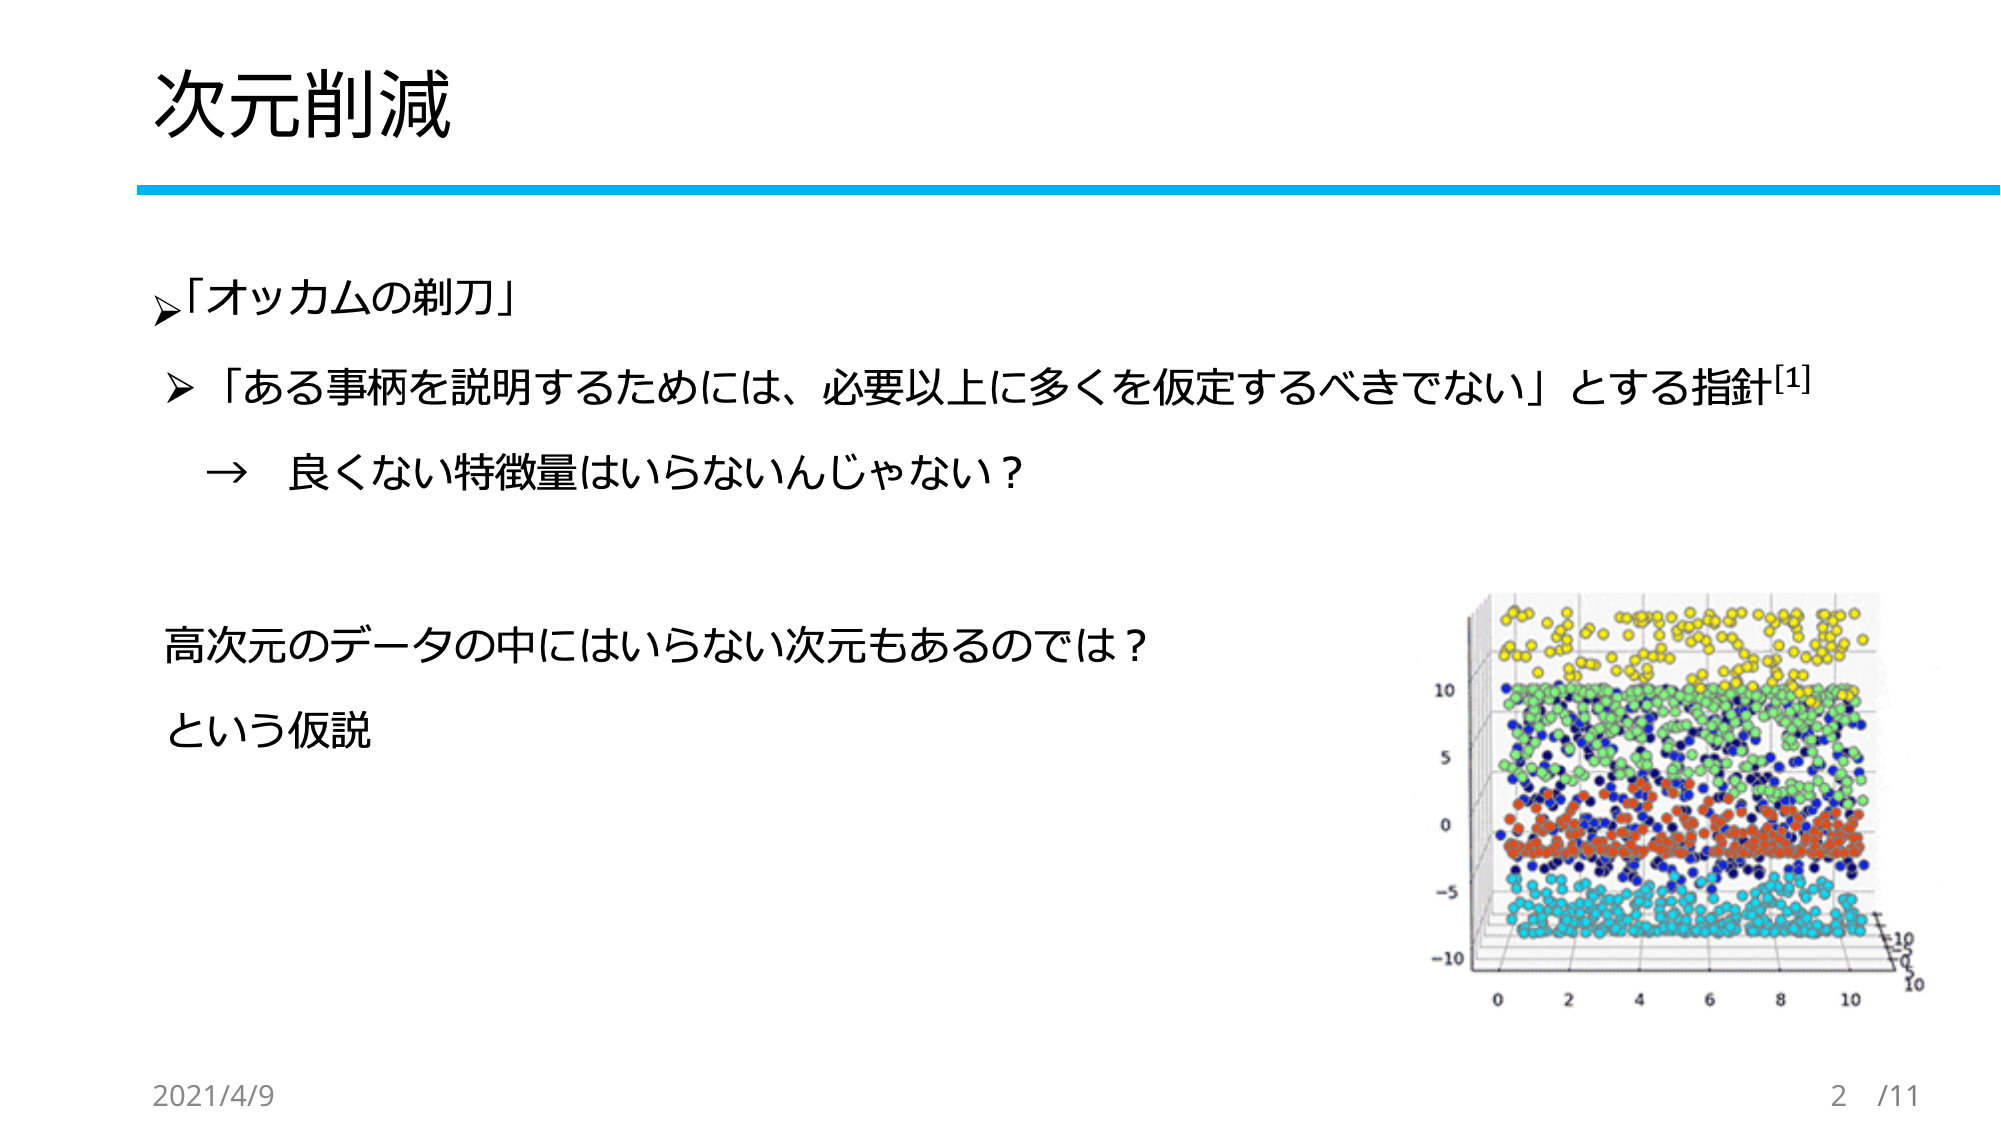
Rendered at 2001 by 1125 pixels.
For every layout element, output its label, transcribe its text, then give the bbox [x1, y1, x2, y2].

title 次元削減 [137, 0, 1863, 218]
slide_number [137, 1065, 588, 1125]
list [137, 259, 1863, 1014]
slide_number 2 [1412, 1065, 1863, 1125]
picture [1412, 562, 1944, 1014]
